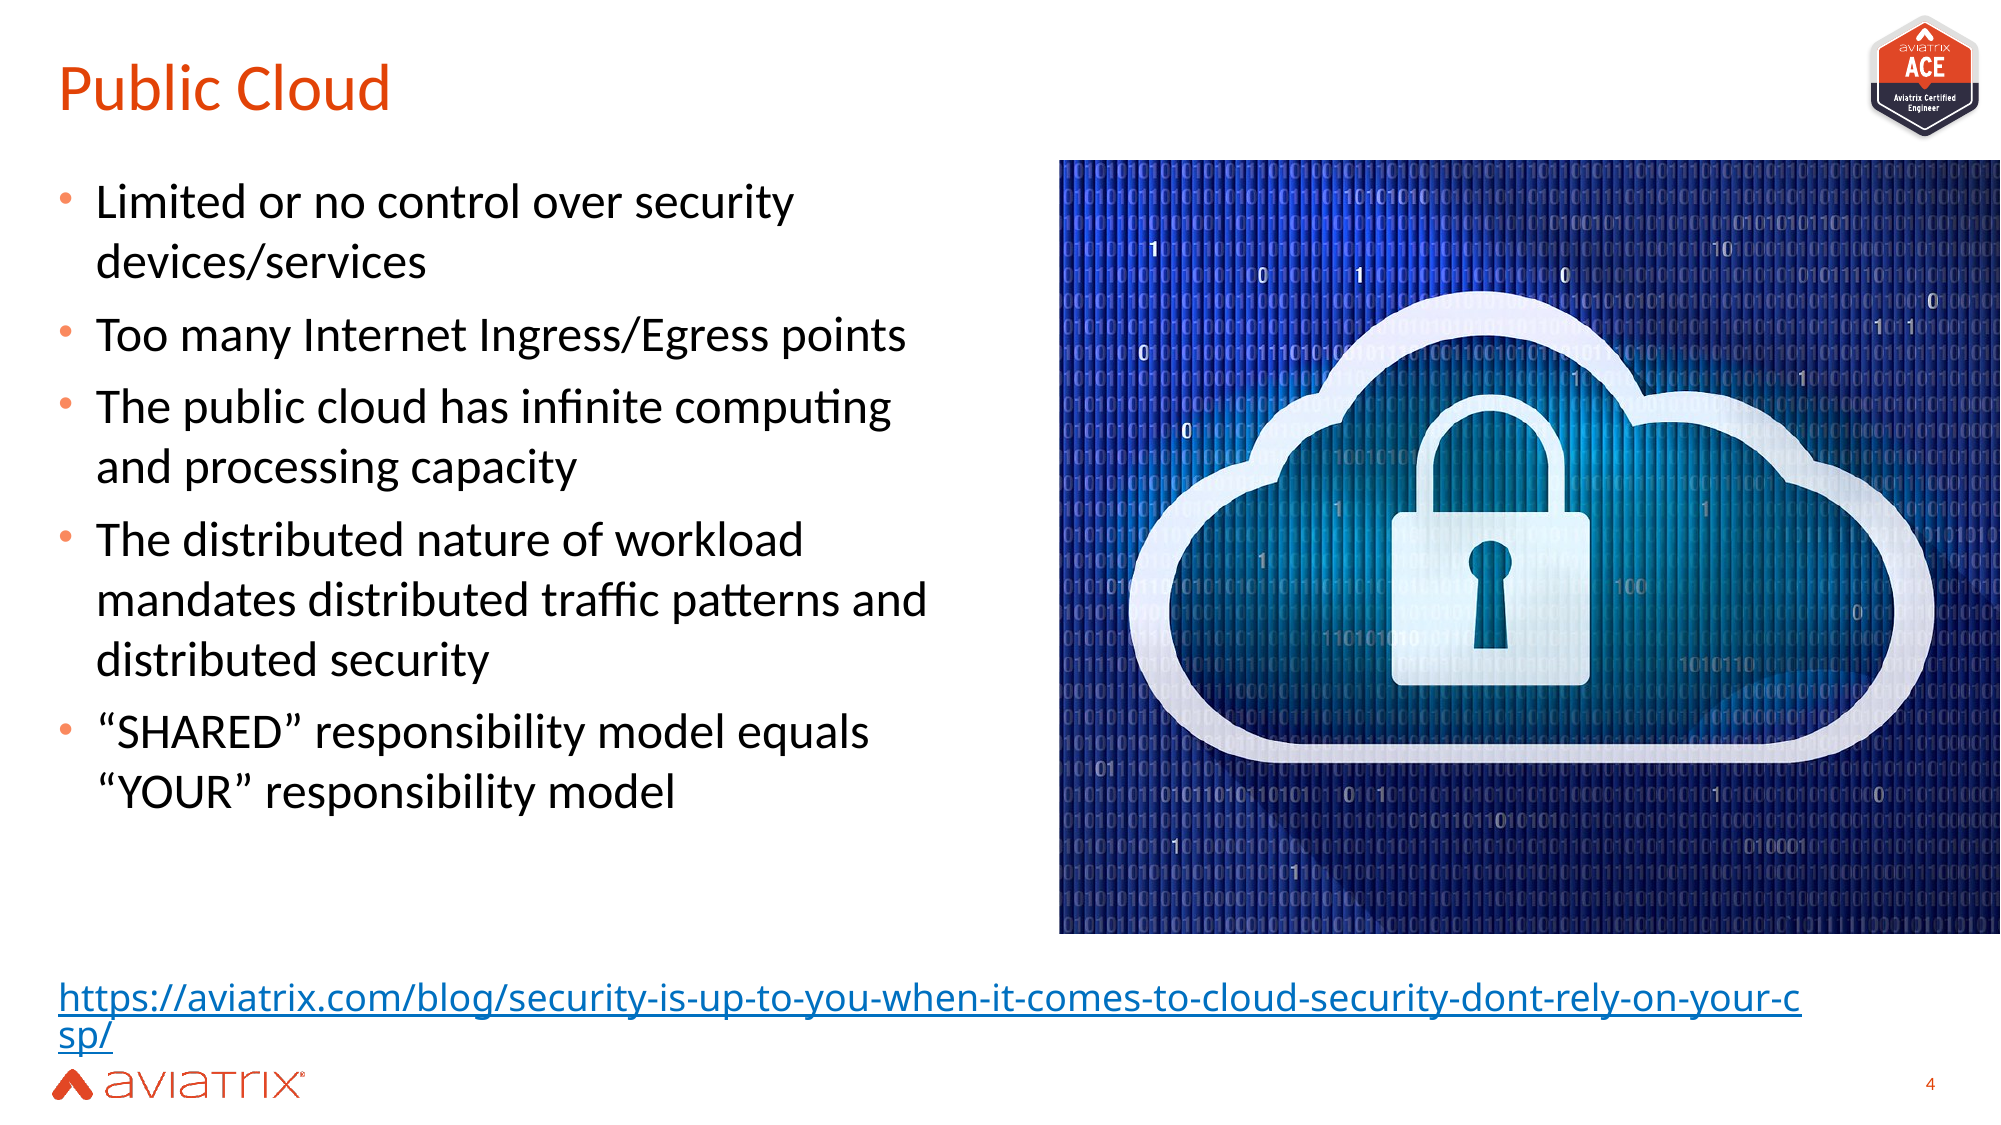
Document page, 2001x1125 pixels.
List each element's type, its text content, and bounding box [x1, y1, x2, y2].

list Limited or no control over security devices/services Too many Internet Ingress/Egress points The public cloud has infinite computing and processing capacity The distributed nature of workload mandates distributed traffic patterns and distributed security “SHARED” responsibility model equals “YOUR” responsibility model [43, 160, 950, 935]
text_box https://aviatrix.com/blog/security-is-up-to-you-when-it-comes-to-cloud-security-dont-rely-on-your-csp/ [43, 966, 1827, 1077]
picture [52, 1077, 305, 1100]
title Public Cloud [43, 40, 1827, 137]
picture [1059, 160, 2000, 934]
slide_number 4 [1894, 1058, 1967, 1108]
